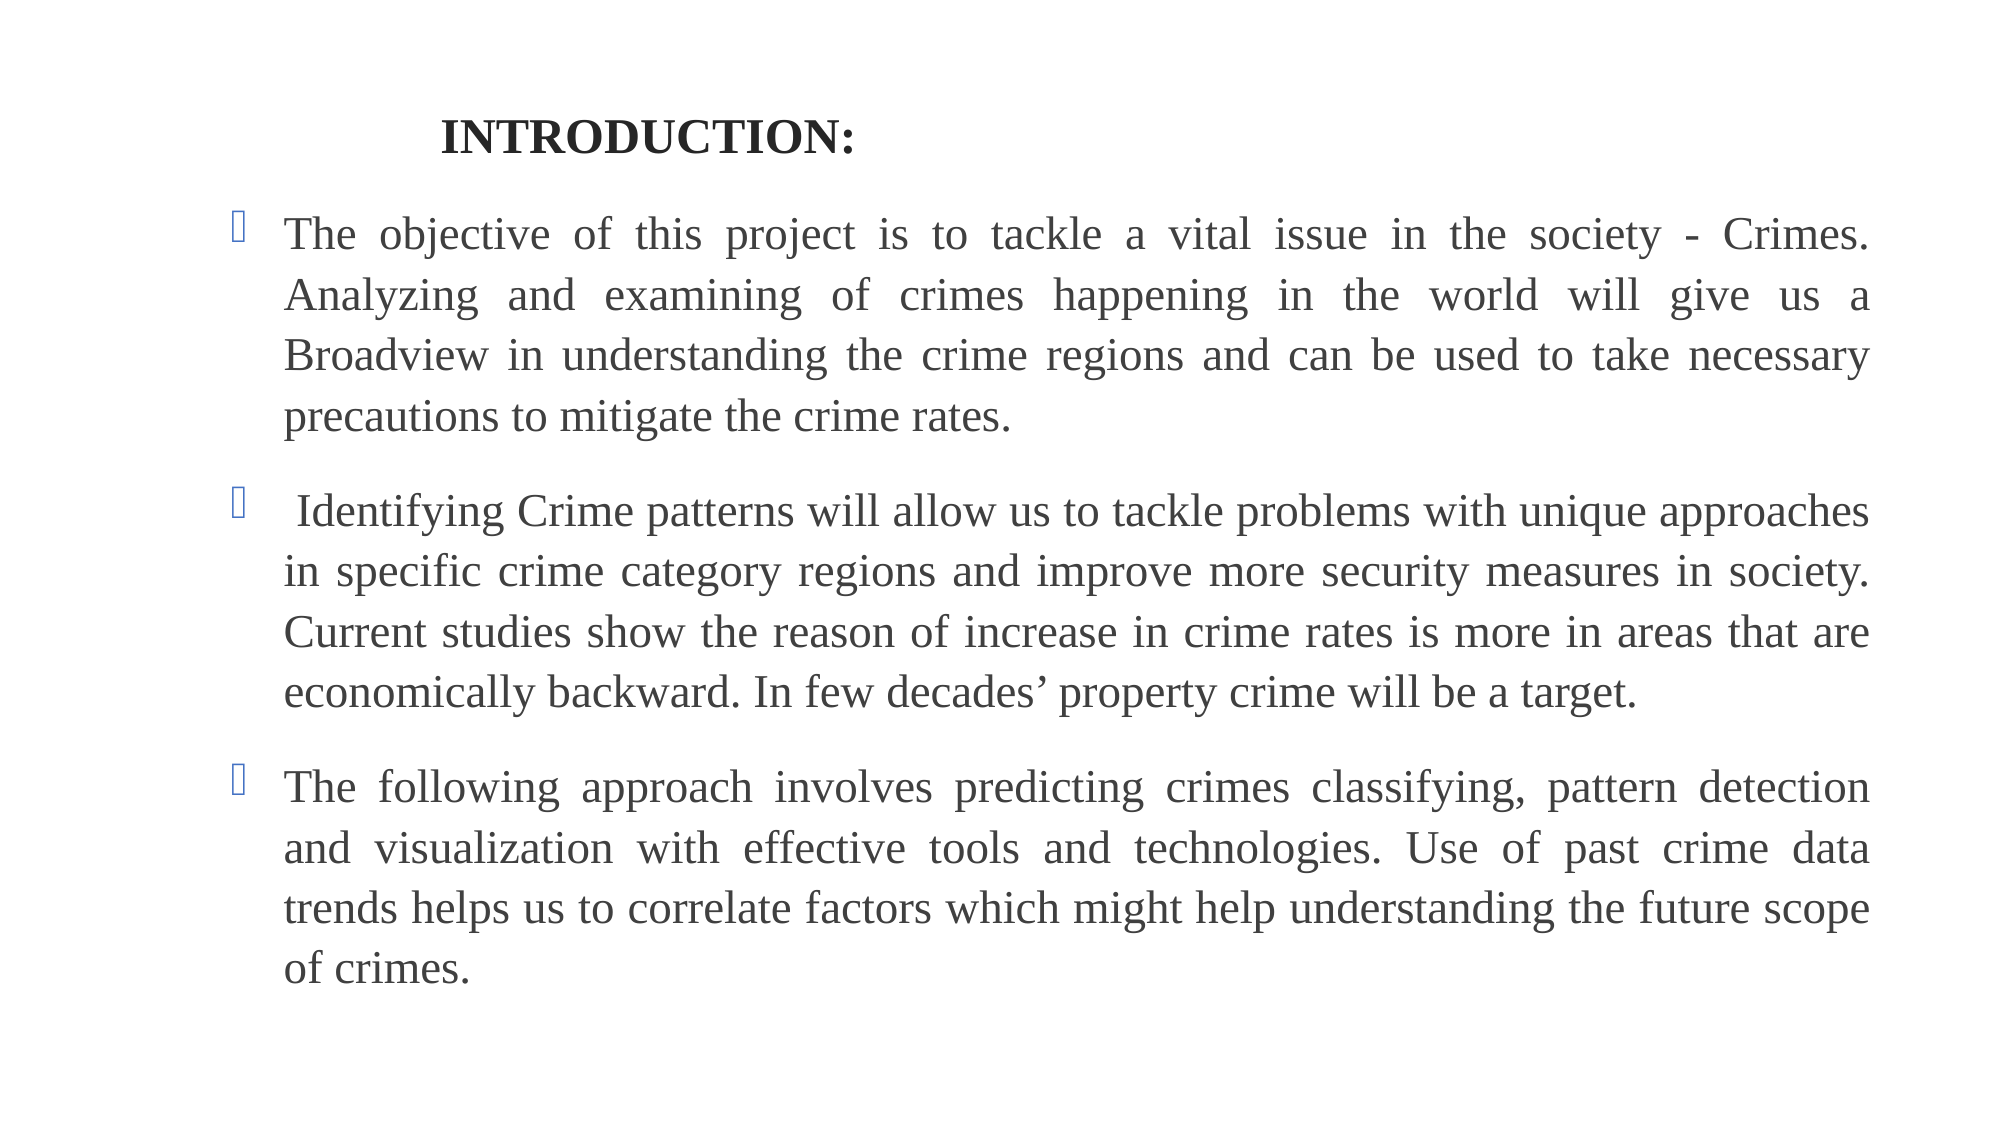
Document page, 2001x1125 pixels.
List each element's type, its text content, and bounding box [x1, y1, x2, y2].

list The objective of this project is to tackle a vital issue in the society - Crimes. Analyzing and examining of crimes happening in the world will give us a Broadview in understanding the crime regions and can be used to take necessary precautions to mitigate the crime rates. Identifying Crime patterns will allow us to tackle problems with unique approaches in specific crime category regions and improve more security measures in society. Current studies show the reason of increase in crime rates is more in areas that are economically backward. In few decades’ property crime will be a target. The following approach involves predicting crimes classifying, pattern detection and visualization with effective tools and technologies. Use of past crime data trends helps us to correlate factors which might help understanding the future scope of crimes. [215, 191, 1888, 1056]
title INTRODUCTION: [425, 102, 1888, 191]
